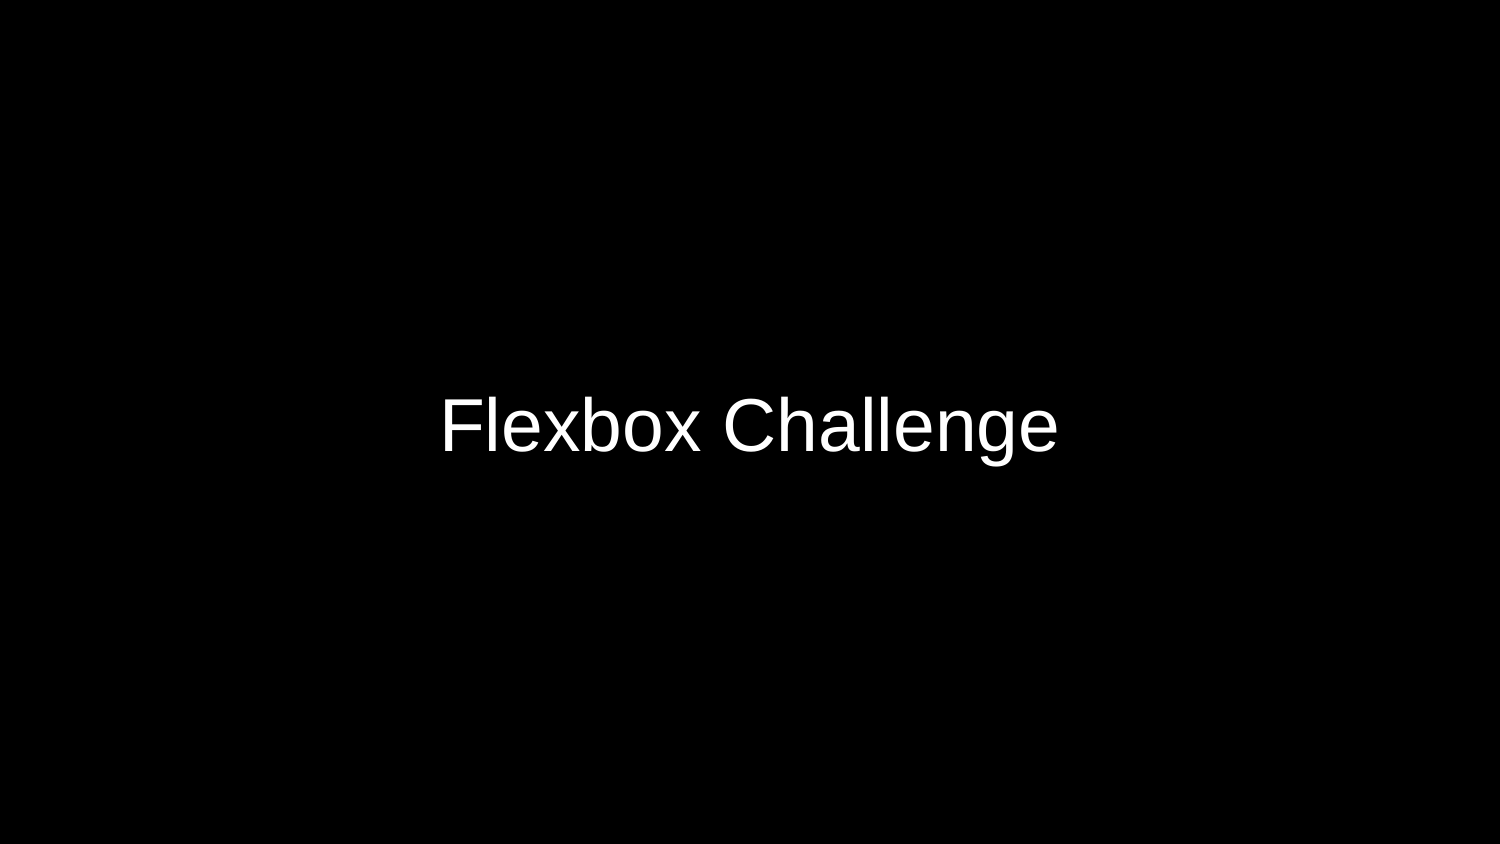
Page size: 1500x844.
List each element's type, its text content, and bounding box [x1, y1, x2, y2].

title Flexbox Challenge [51, 352, 1449, 491]
